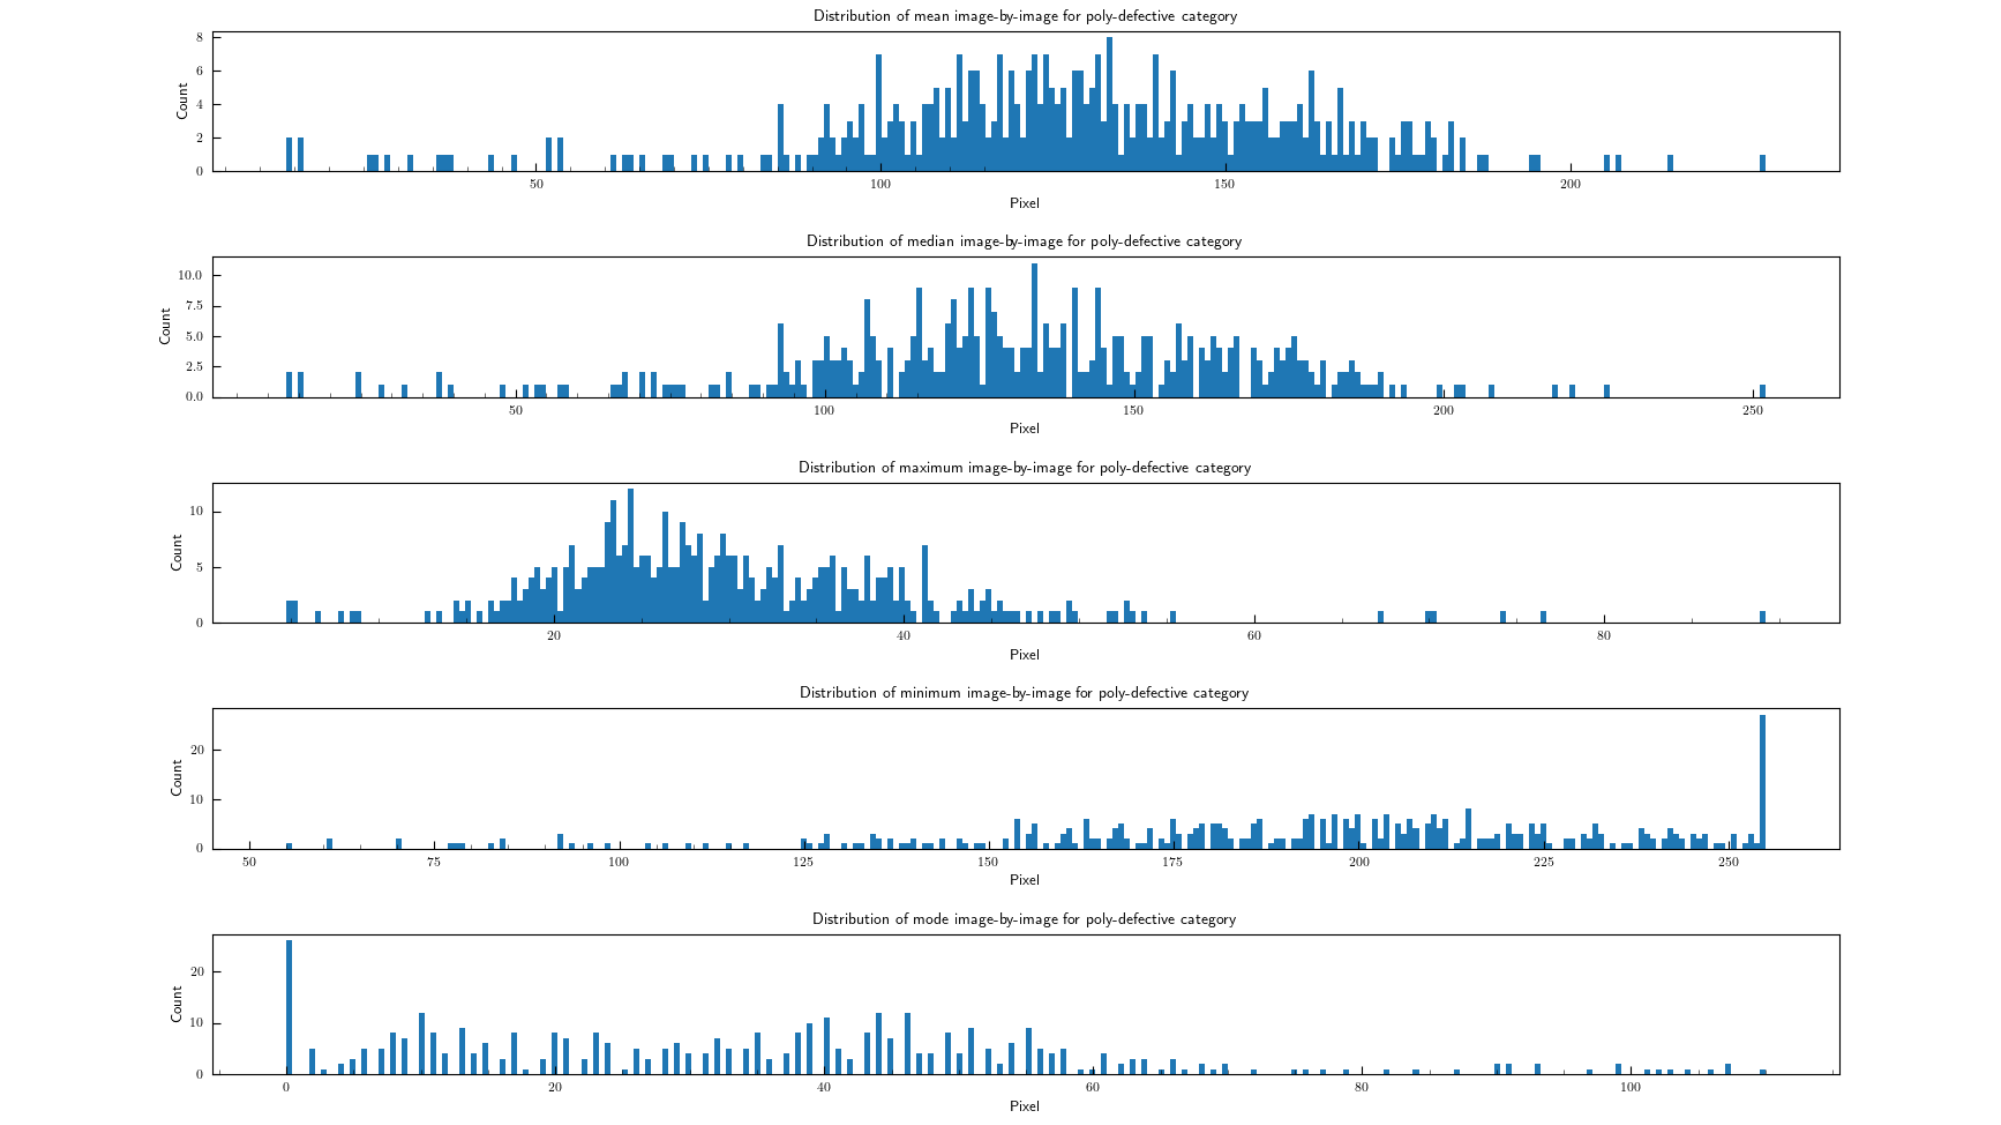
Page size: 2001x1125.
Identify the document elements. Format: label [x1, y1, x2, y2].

picture [149, 0, 1851, 1125]
